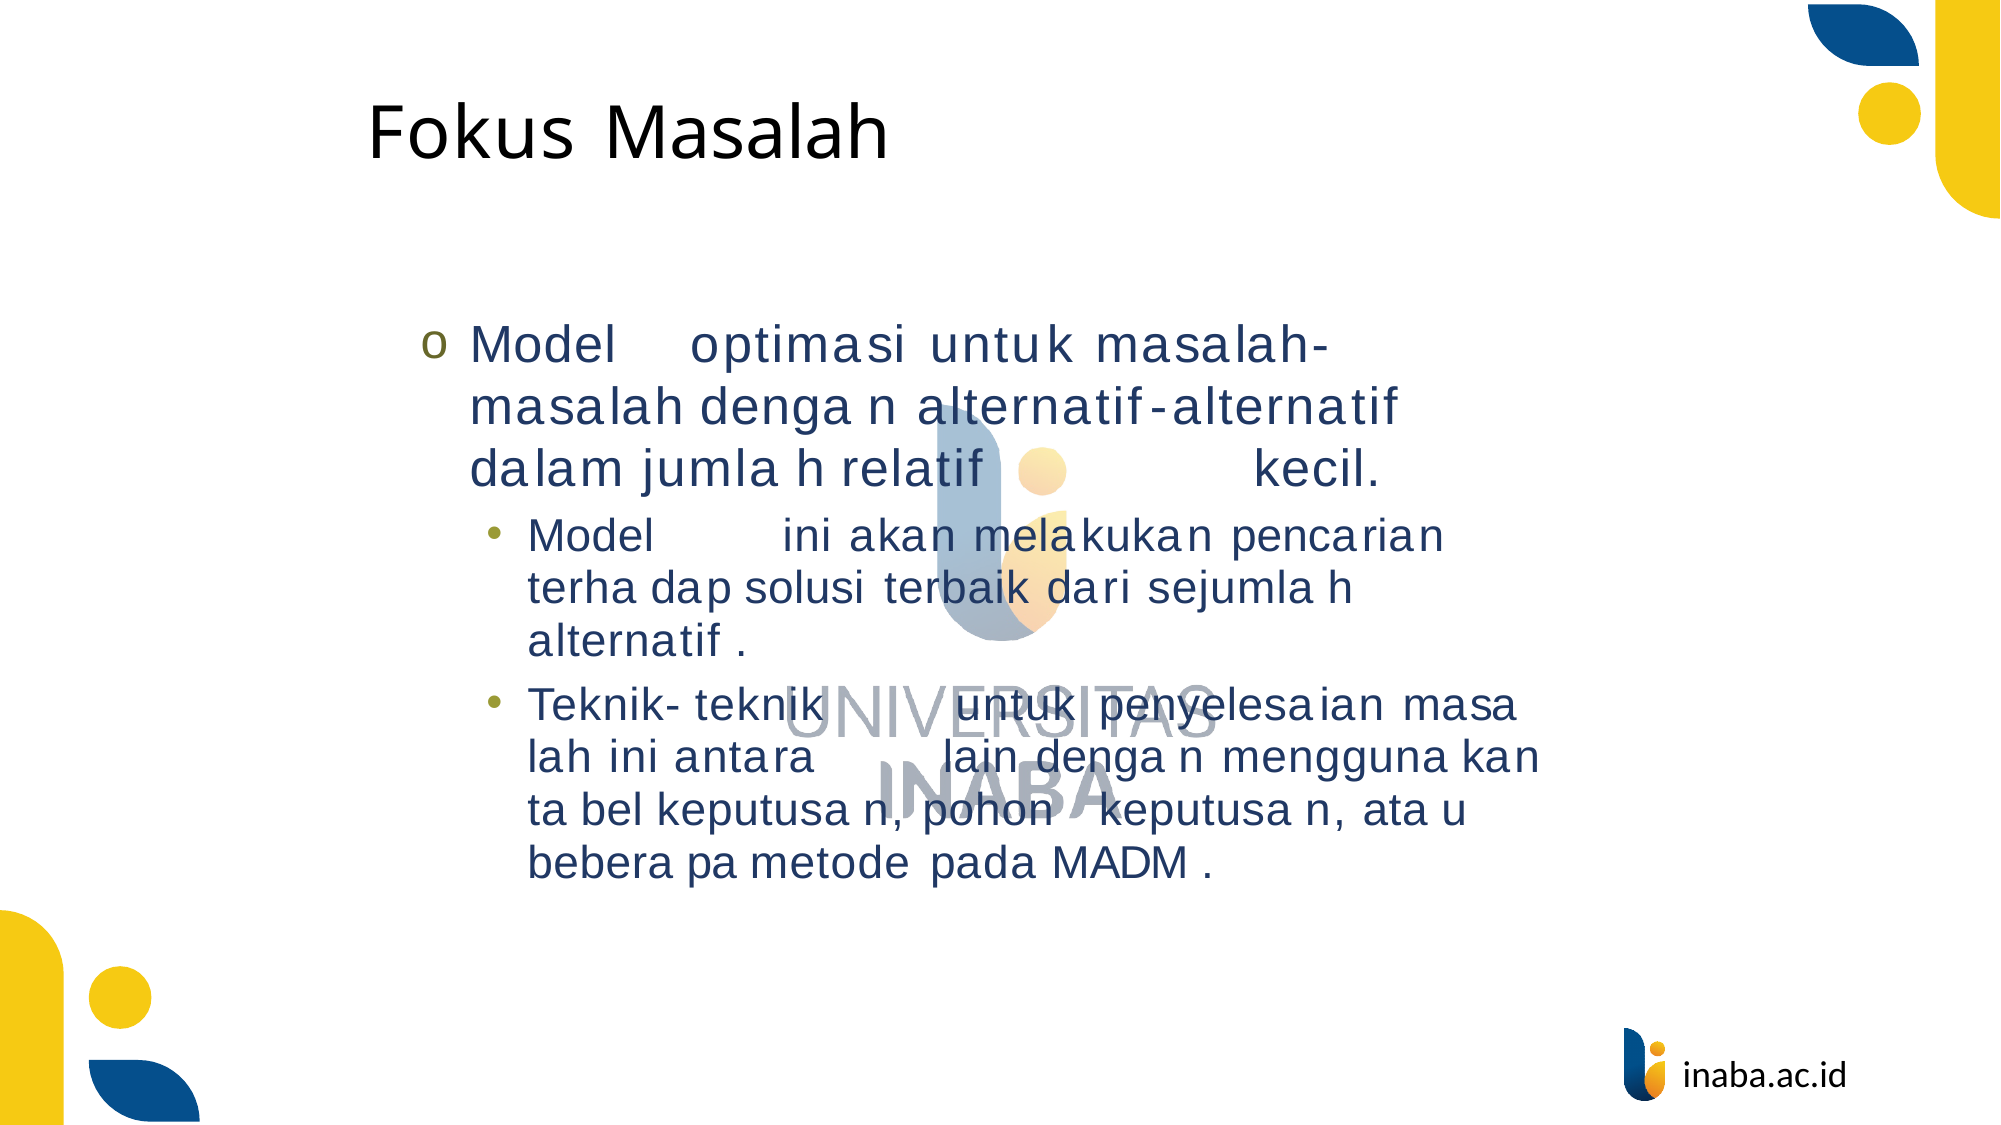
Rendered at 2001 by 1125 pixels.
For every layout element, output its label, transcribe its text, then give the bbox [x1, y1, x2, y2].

picture [1624, 1028, 1665, 1101]
title Fokus Masalah [363, 35, 1505, 223]
text_box Model optimasi untuk masalah- masalah denga n alternatif-alternatif dalam jumla h relatif kecil. Model ini akan melakukan pencarian terha dap solusi terbaik dari sejumla h alternatif . Teknik- teknik untuk penyelesaian masa lah ini antara lain denga n mengguna kan ta bel keputusa n, pohon keputusa n, ata u bebera pa metode pada MADM . [418, 311, 1555, 888]
